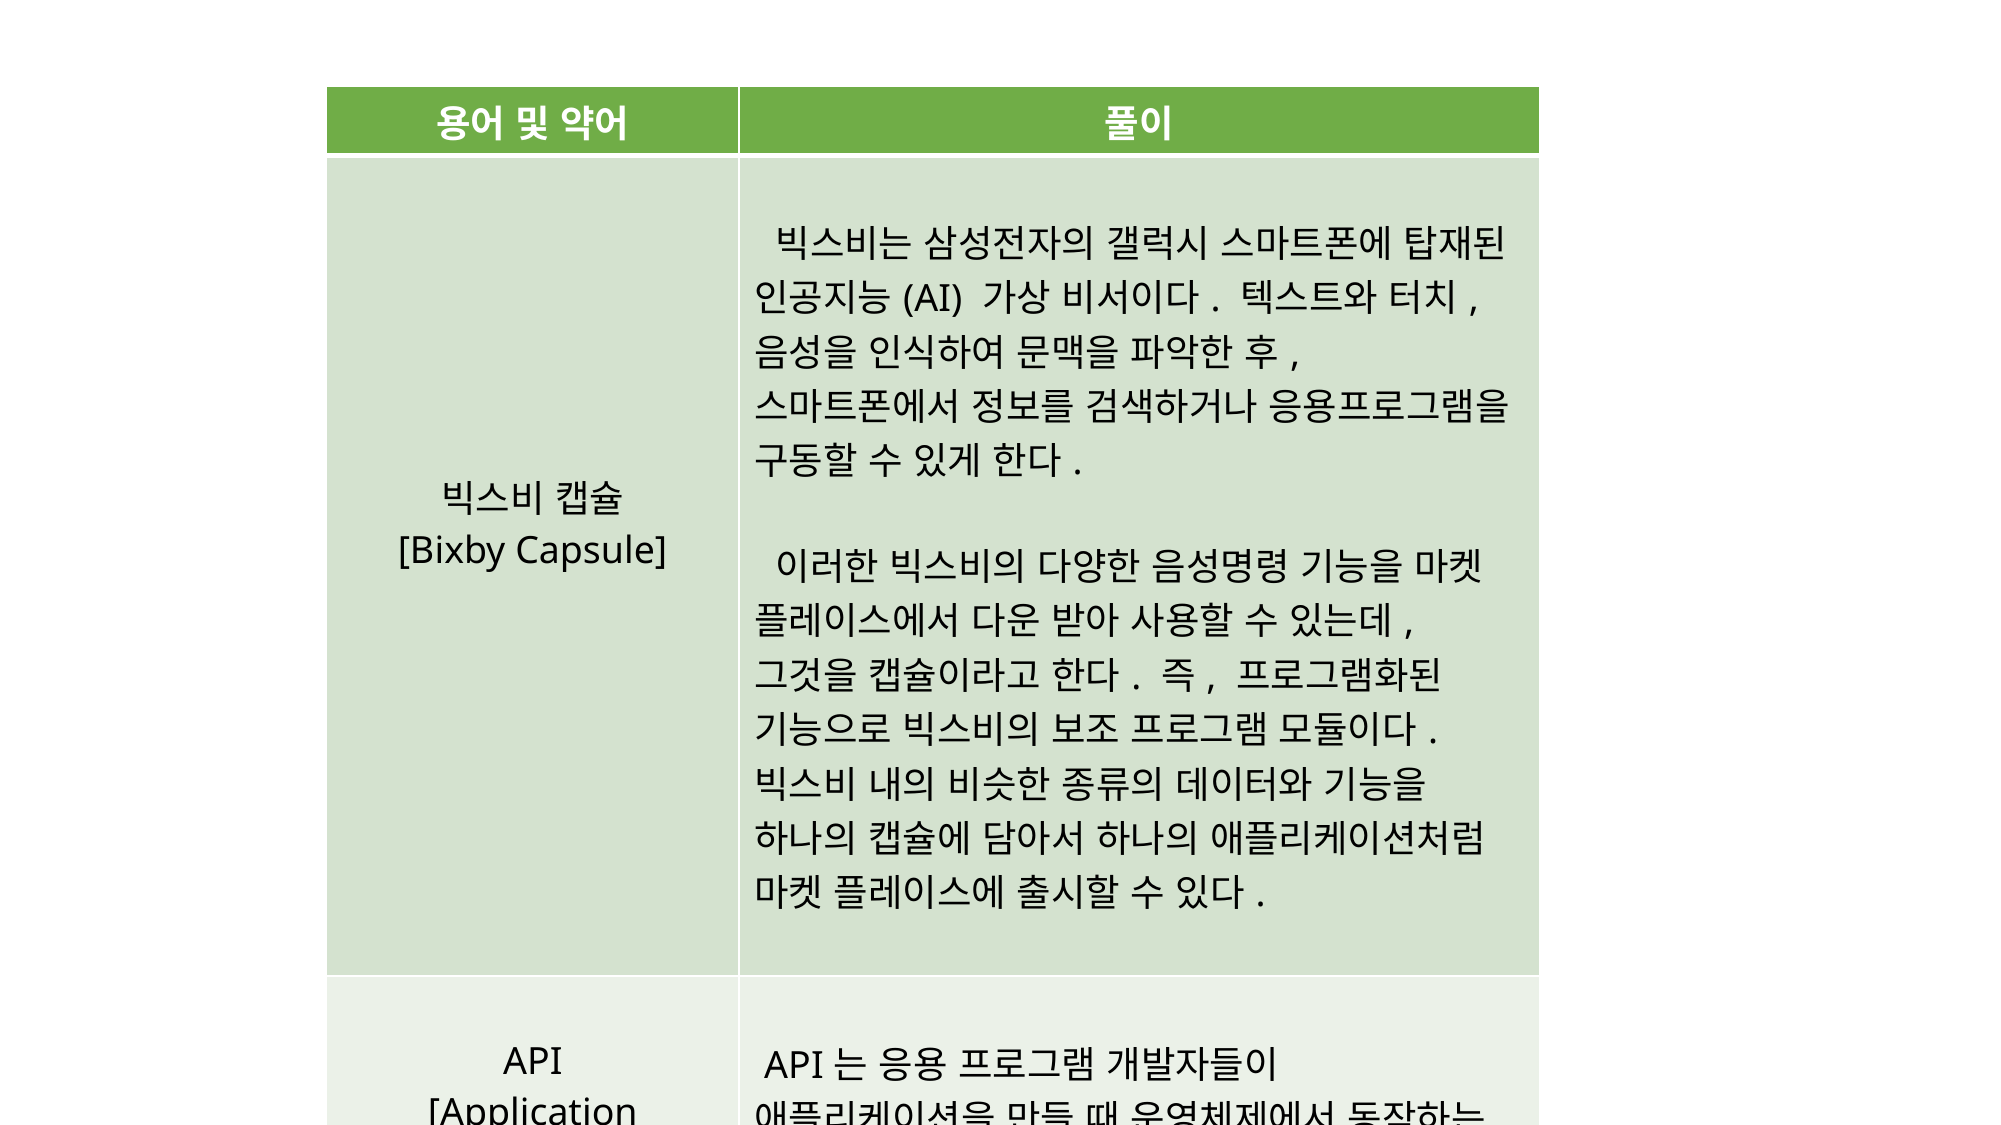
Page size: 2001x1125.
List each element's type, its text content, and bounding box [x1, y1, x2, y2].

table_header 풀이 [740, 87, 1539, 153]
table_cell API는 응용 프로그램 개발자들이 애플리케이션을 만들 때 운영체제에서 동작하는 프로그램을 쉽게 만들 수 있도록 화면 구성이나 프로그램 동작에 필요한 각종 함수를 모아 놓은 것을 말한다. [740, 977, 1539, 1125]
table_cell 빅스비는 삼성전자의 갤럭시 스마트폰에 탑재된 인공지능(AI) 가상 비서이다. 텍스트와 터치, 음성을 인식하여 문맥을 파악한 후, 스마트폰에서 정보를 검색하거나 응용프로그램을 구동할 수 있게 한다. 이러한 빅스비의 다양한 음성명령 기능을 마켓 플레이스에서 다운 받아 사용할 수 있는데, 그것을 캡슐이라고 한다. 즉, 프로그램화된 기능으로 빅스비의 보조 프로그램 모듈이다. 빅스비 내의 비슷한 종류의 데이터와 기능을 하나의 캡슐에 담아서 하나의 애플리케이션처럼 마켓 플레이스에 출시할 수 있다. [740, 158, 1539, 975]
table_header 용어 및 약어 [327, 87, 738, 153]
table_cell API [Application Programming Interface] [327, 977, 738, 1125]
table_cell 빅스비 캡슐 [Bixby Capsule] [327, 158, 738, 975]
